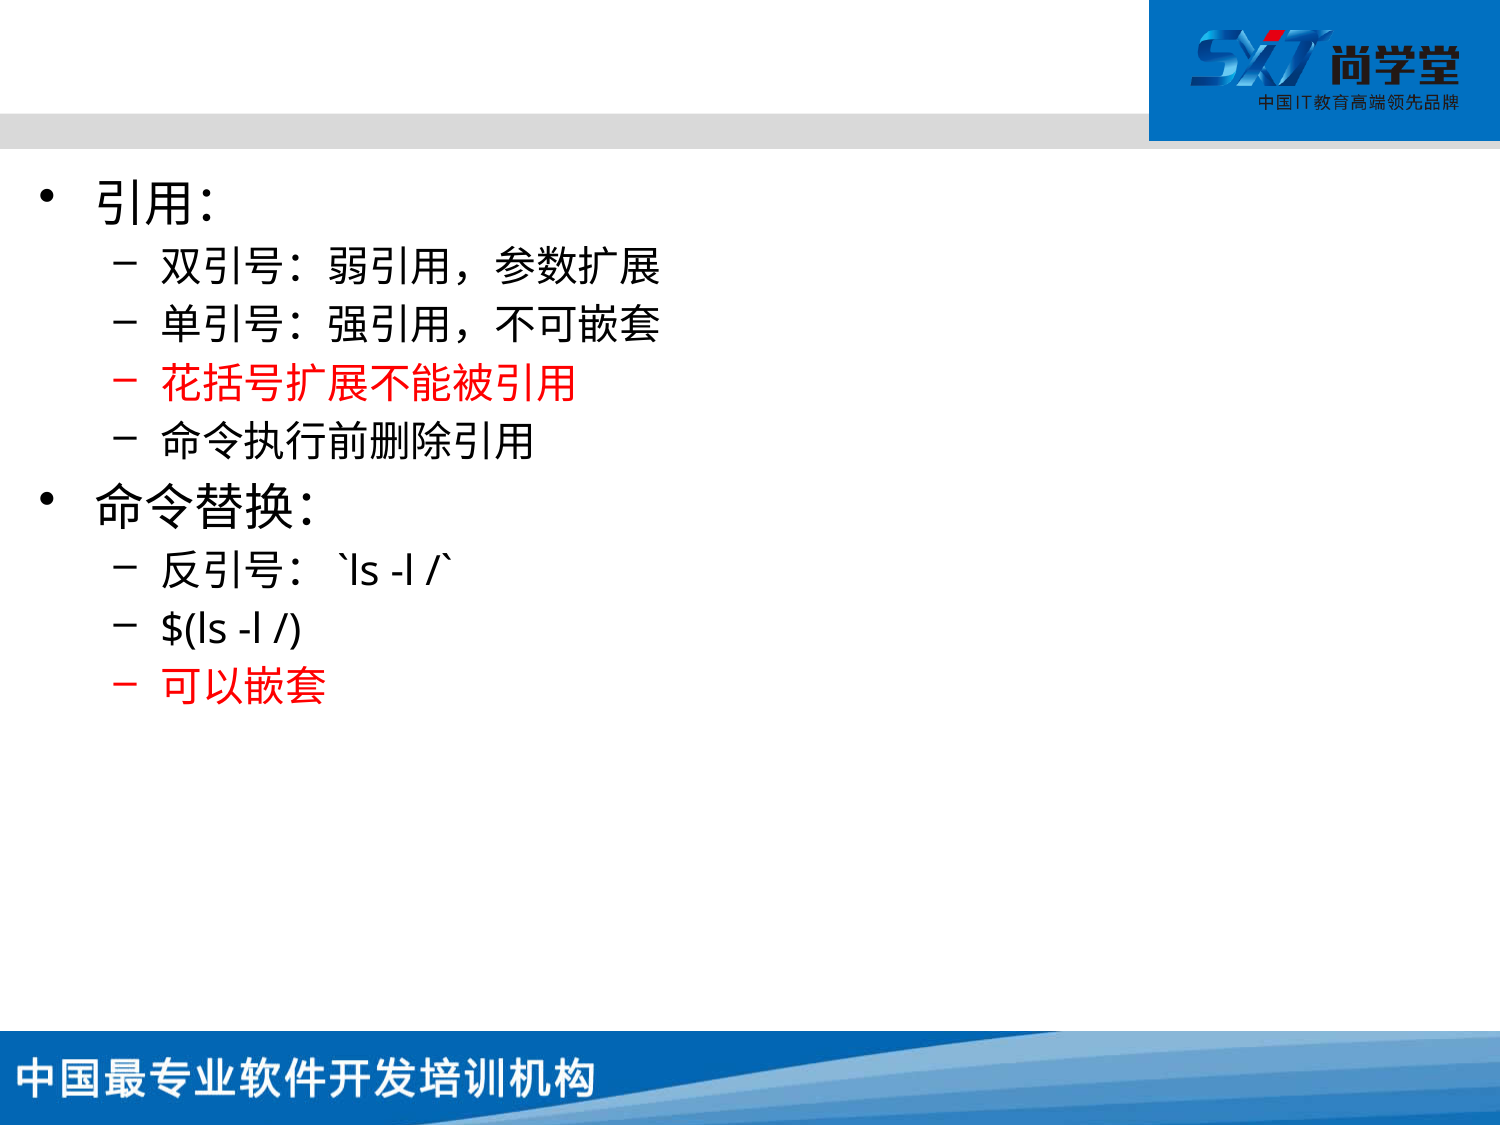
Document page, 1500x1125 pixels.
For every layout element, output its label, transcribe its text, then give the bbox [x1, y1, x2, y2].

picture [1149, 0, 1500, 141]
picture [0, 1031, 1500, 1125]
list 引用： 双引号：弱引用，参数扩展 单引号：强引用，不可嵌套 花括号扩展不能被引用 命令执行前删除引用 命令替换： 反引号：`ls -l /` $(ls -l /) 可以嵌套 [23, 164, 1465, 997]
